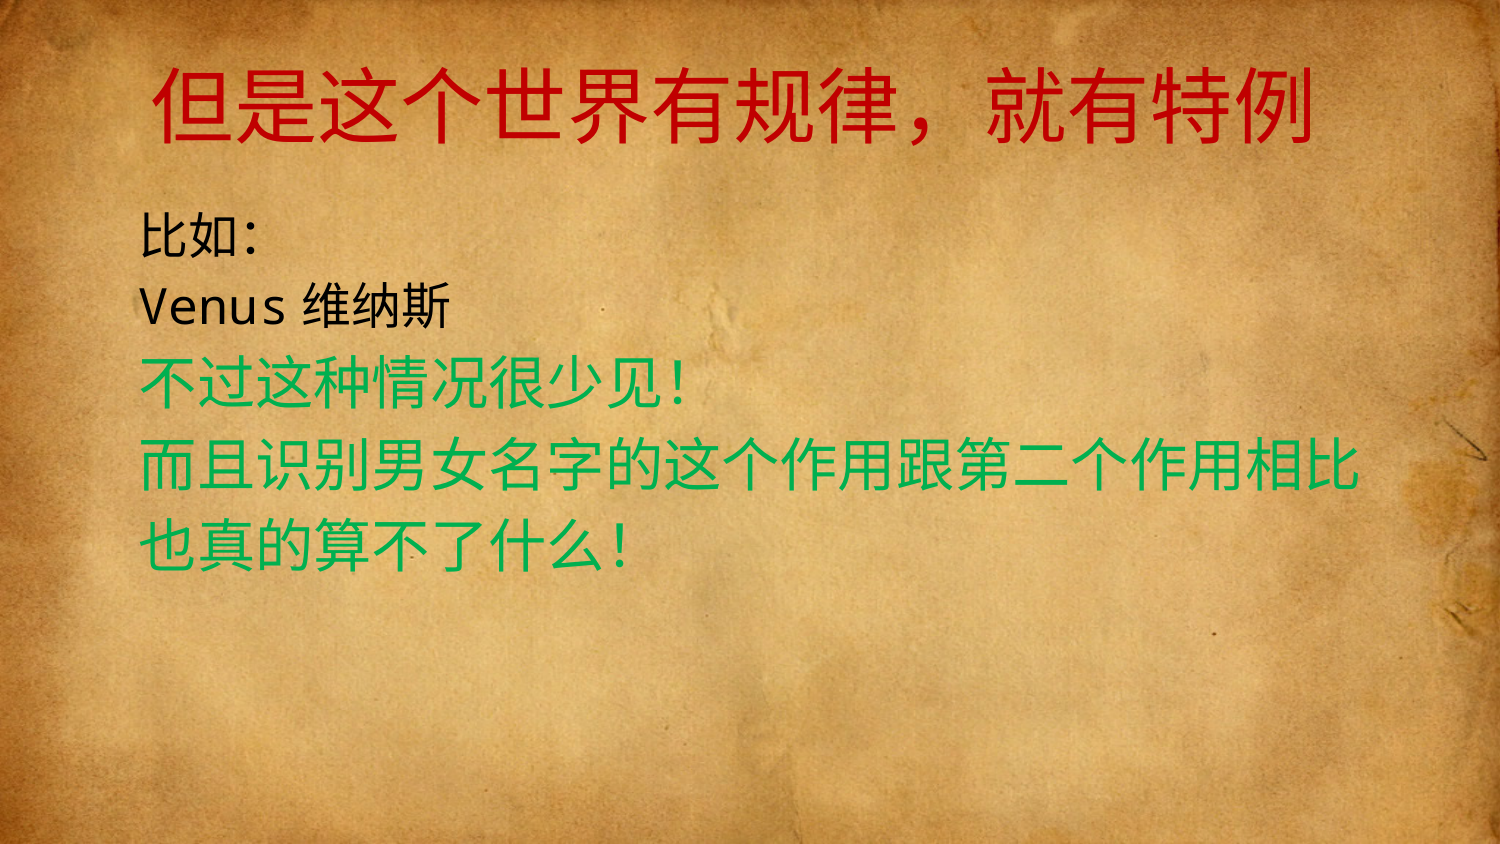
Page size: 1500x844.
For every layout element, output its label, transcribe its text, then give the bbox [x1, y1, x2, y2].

picture [0, 0, 1500, 844]
title 但是这个世界有规律，就有特例 [135, 33, 1425, 175]
list 比如： Venus维纳斯 不过这种情况很少见！ 而且识别男女名字的这个作用跟第二个作用相比 也真的算不了什么！ [123, 196, 1425, 754]
